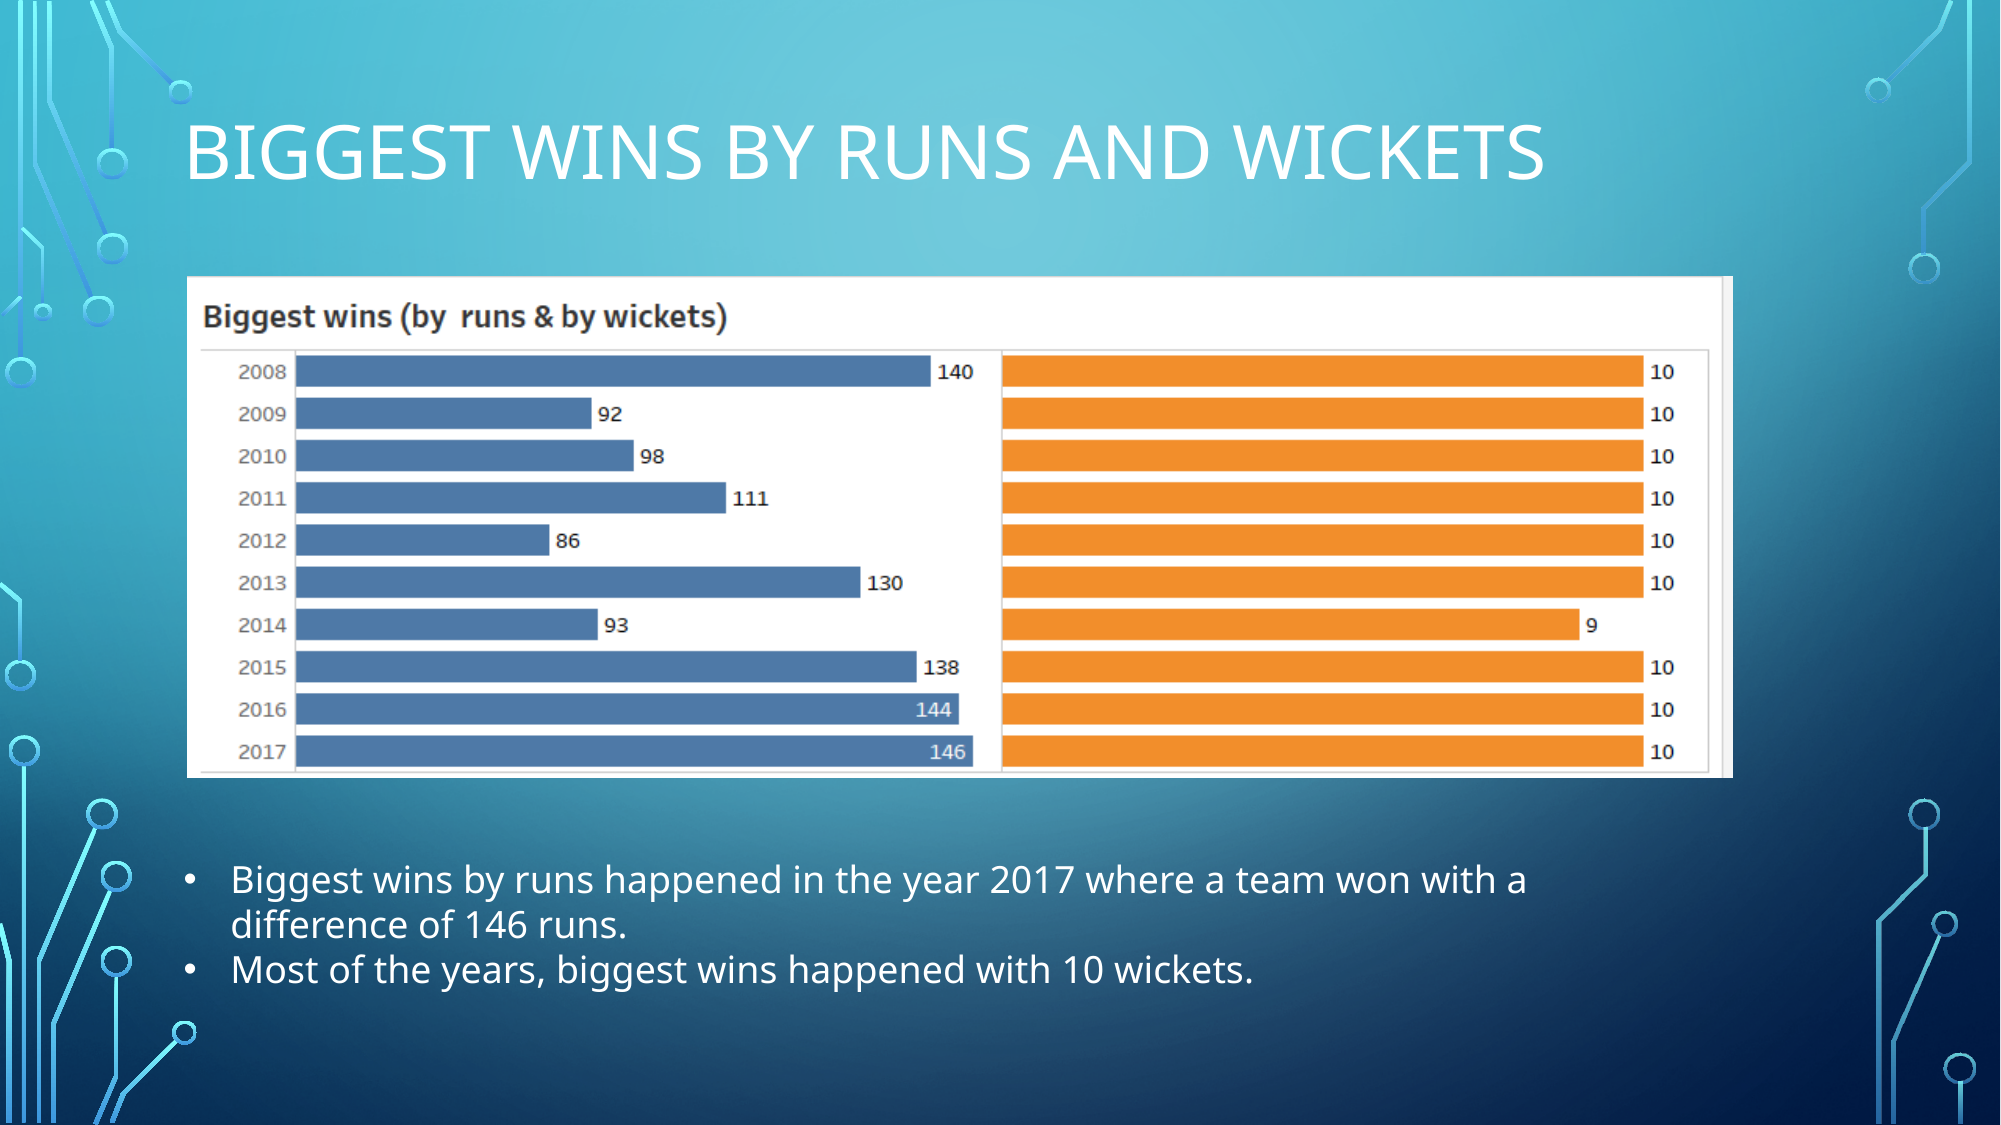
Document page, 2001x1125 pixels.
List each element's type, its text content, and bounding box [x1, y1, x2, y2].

text_box Biggest wins by runs happened in the year 2017 where a team won with a difference of 146 runs. Most of the years, biggest wins happened with 10 wickets. [168, 848, 1715, 1089]
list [186, 276, 1733, 779]
title Biggest wins by runs and wickets [168, 34, 1794, 277]
